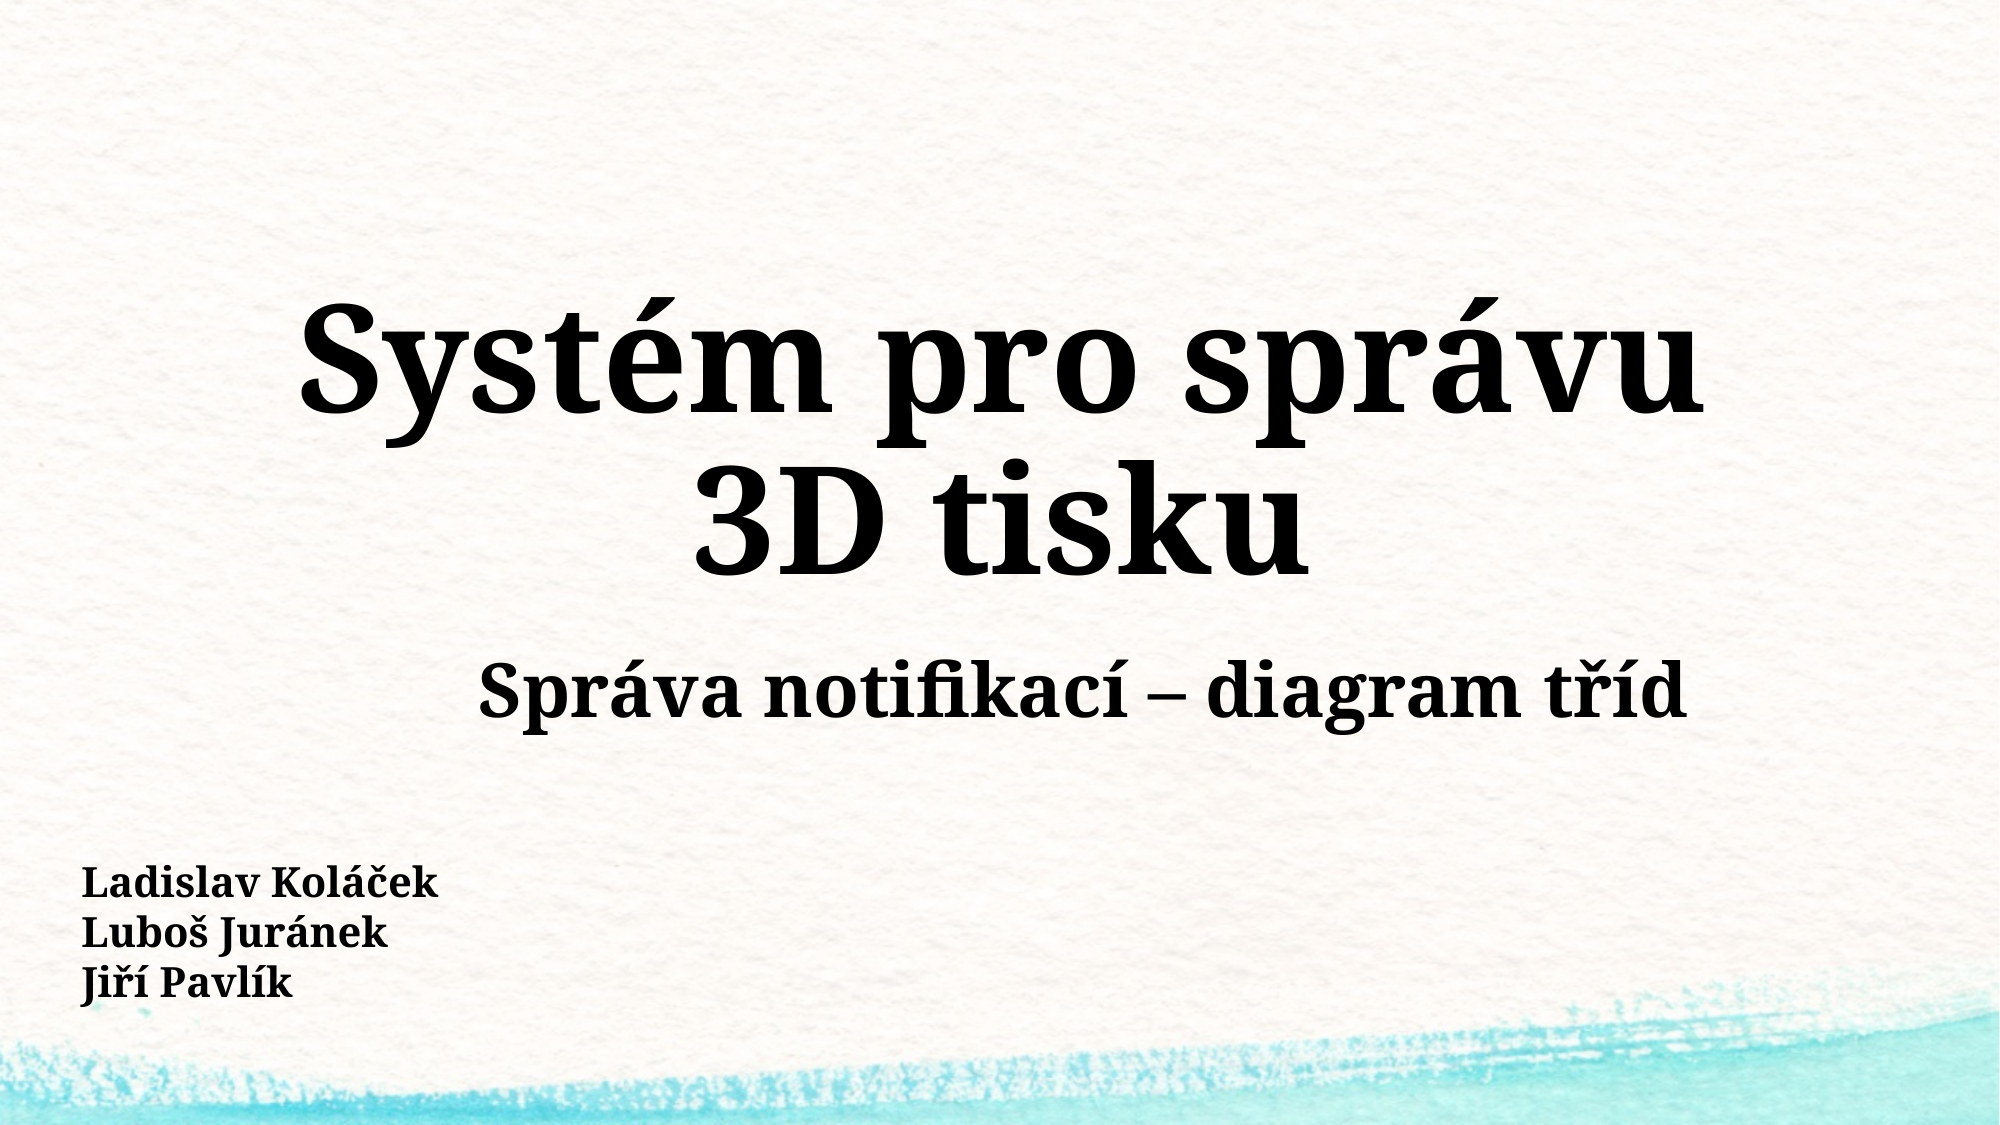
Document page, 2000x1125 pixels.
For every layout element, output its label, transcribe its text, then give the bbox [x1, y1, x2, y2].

picture [0, 0, 2000, 1125]
title Systém pro správu 3D tisku [184, 142, 1821, 615]
subtitle Správa notifikací – diagram tříd [409, 645, 1760, 821]
text_box Ladislav Koláček Luboš Juránek Jiří Pavlík [66, 848, 626, 1013]
